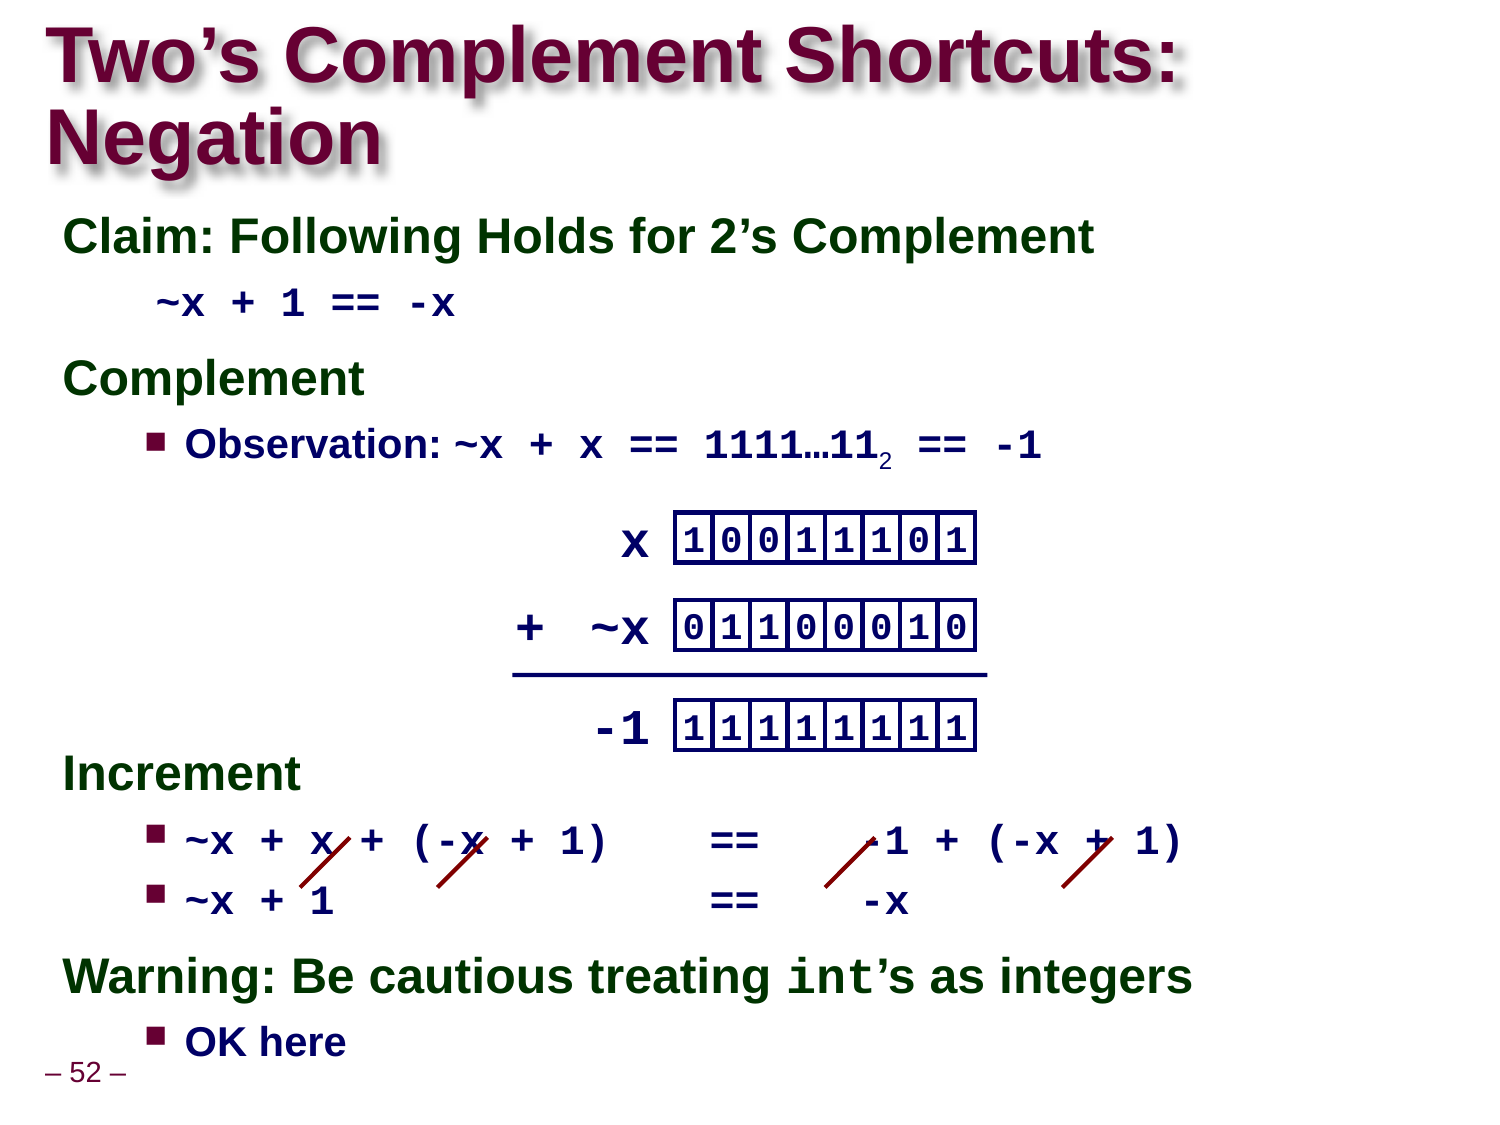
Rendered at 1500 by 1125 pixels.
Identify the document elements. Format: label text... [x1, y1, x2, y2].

list Claim: Following Holds for 2’s Complement ~x + 1 == -x Complement Observation: ~x + x == 1111…112 == -1 Increment ~x + x + (-x + 1) == -1 + (-x + 1) ~x + 1 == -x Warning: Be cautious treating int’s as integers OK here [47, 199, 1337, 1058]
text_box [499, 499, 988, 763]
title Two’s Complement Shortcuts: Negation [45, 52, 1500, 145]
